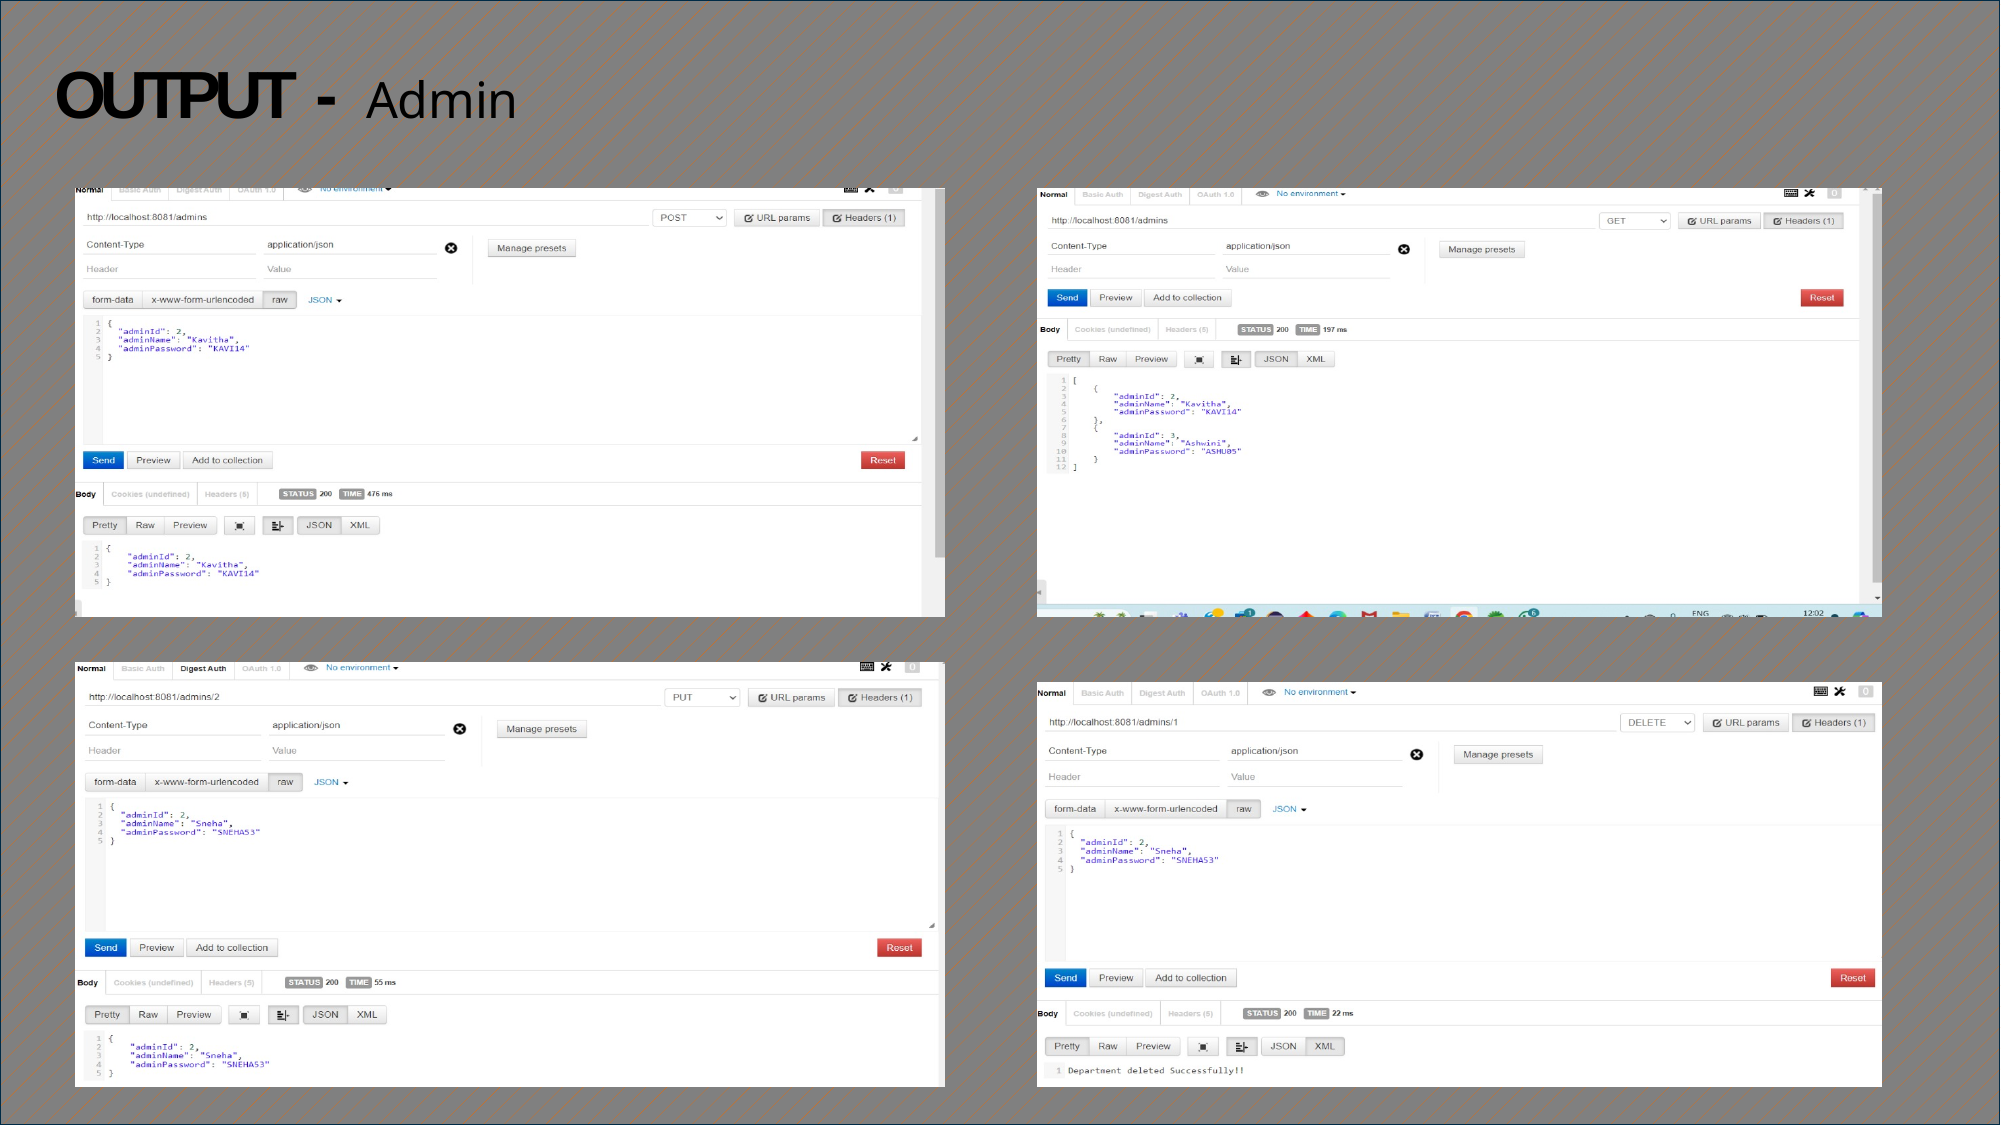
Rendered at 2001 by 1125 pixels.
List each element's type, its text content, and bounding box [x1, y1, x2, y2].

picture [1037, 682, 1882, 1088]
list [1037, 188, 1882, 617]
title OUTPUT - Admin [52, 49, 1948, 240]
text_box [0, 0, 2000, 1125]
picture [74, 662, 946, 1088]
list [74, 187, 946, 617]
